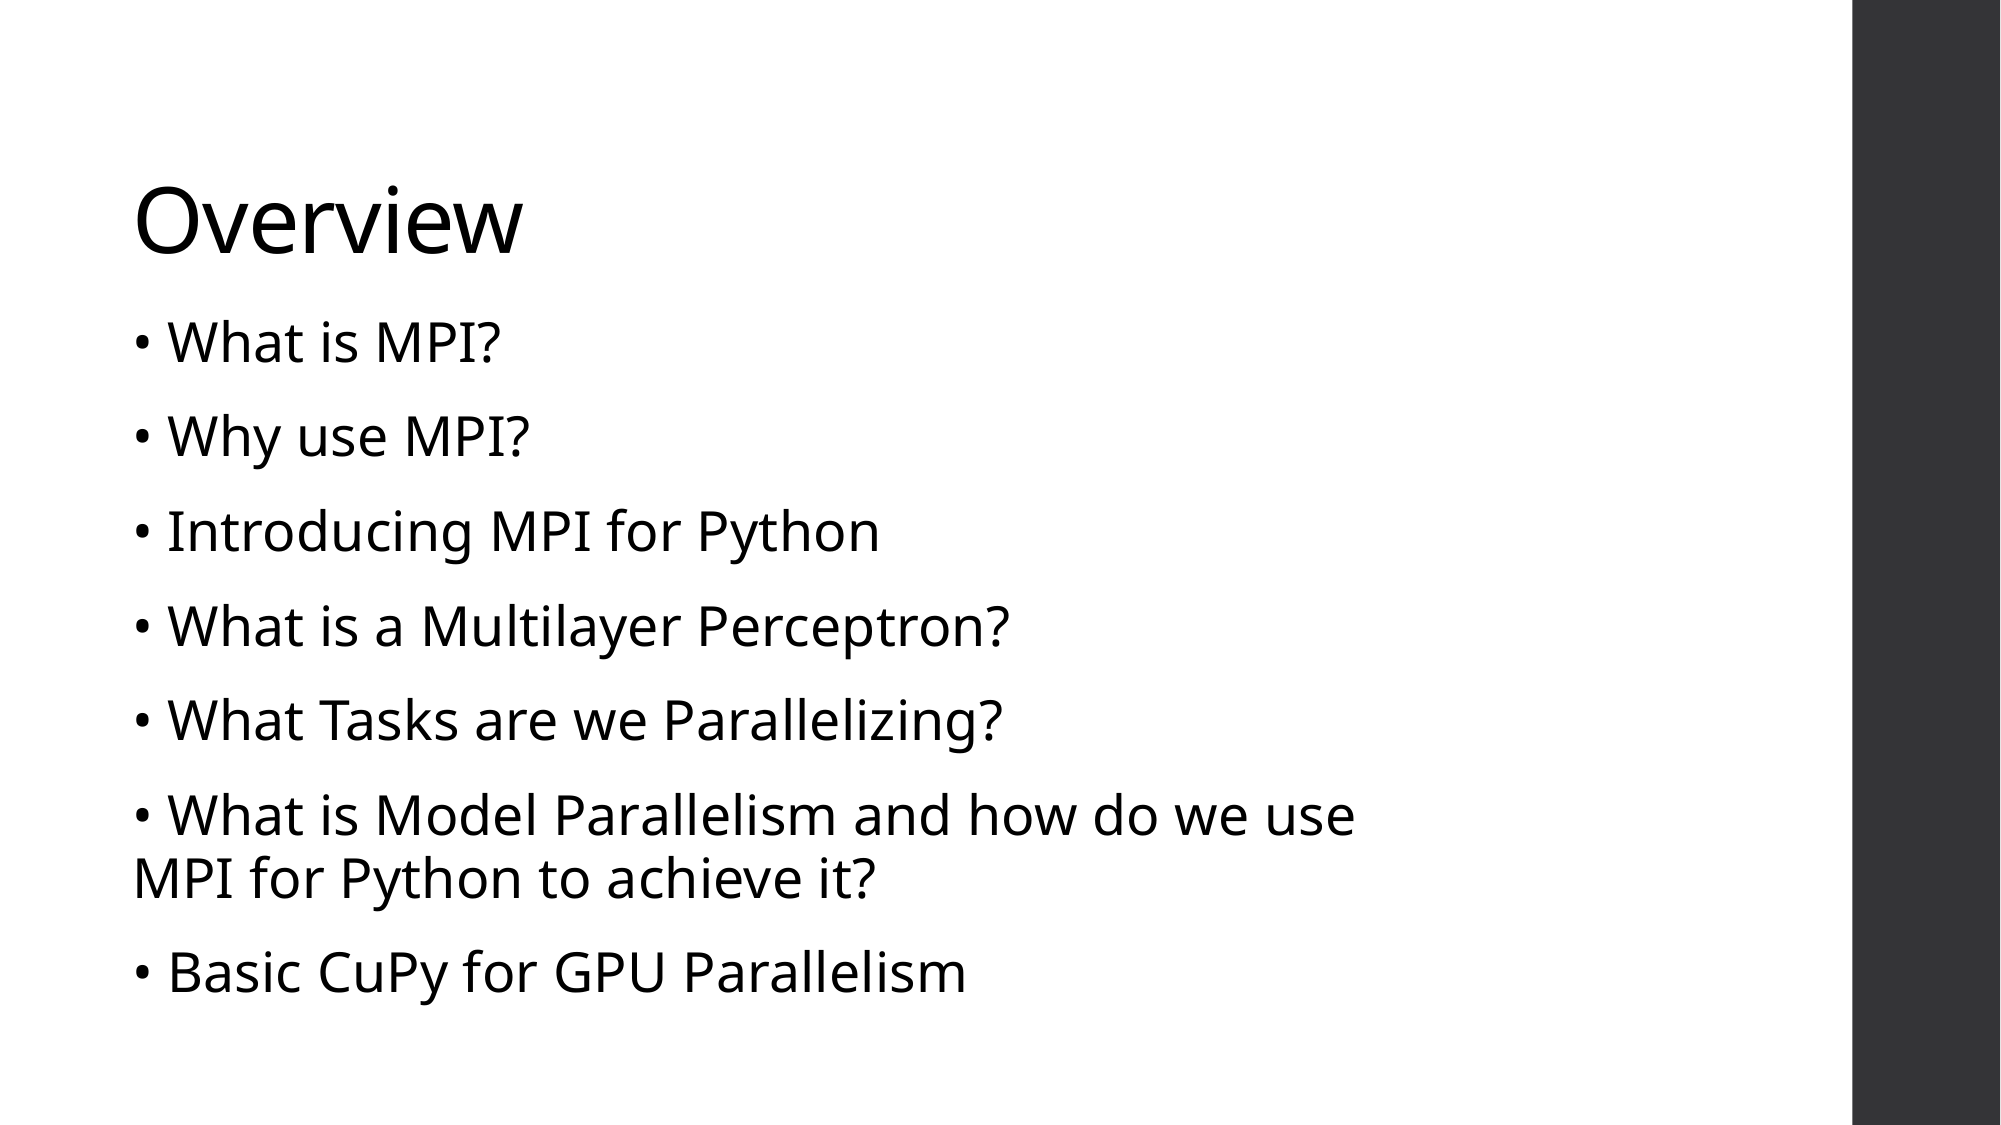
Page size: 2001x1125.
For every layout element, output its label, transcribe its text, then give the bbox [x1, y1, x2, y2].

list • What is MPI? • Why use MPI? • Introducing MPI for Python • What is a Multilayer Perceptron? • What Tasks are we Parallelizing? • What is Model Parallelism and how do we use MPI for Python to achieve it? • Basic CuPy for GPU Parallelism [117, 304, 1527, 1019]
title Overview [117, 63, 1707, 281]
